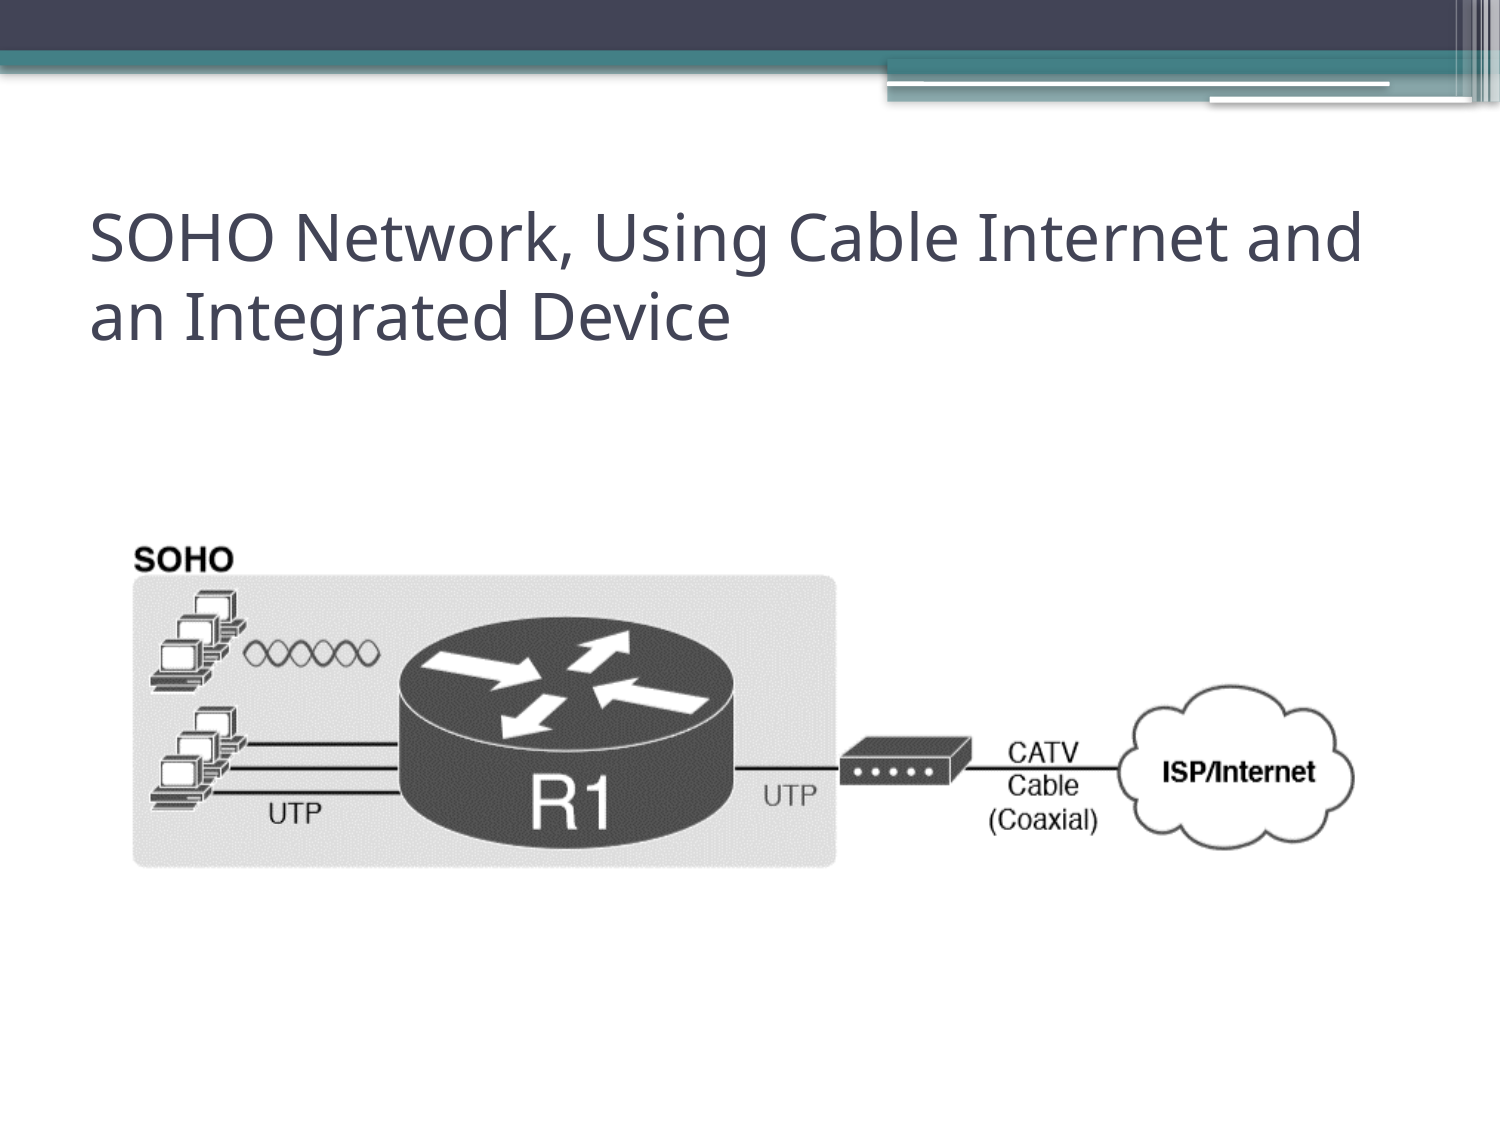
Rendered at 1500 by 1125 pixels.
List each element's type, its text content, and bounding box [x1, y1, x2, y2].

picture [25, 490, 1426, 873]
title SOHO Network, Using Cable Internet and an Integrated Device [75, 187, 1425, 363]
